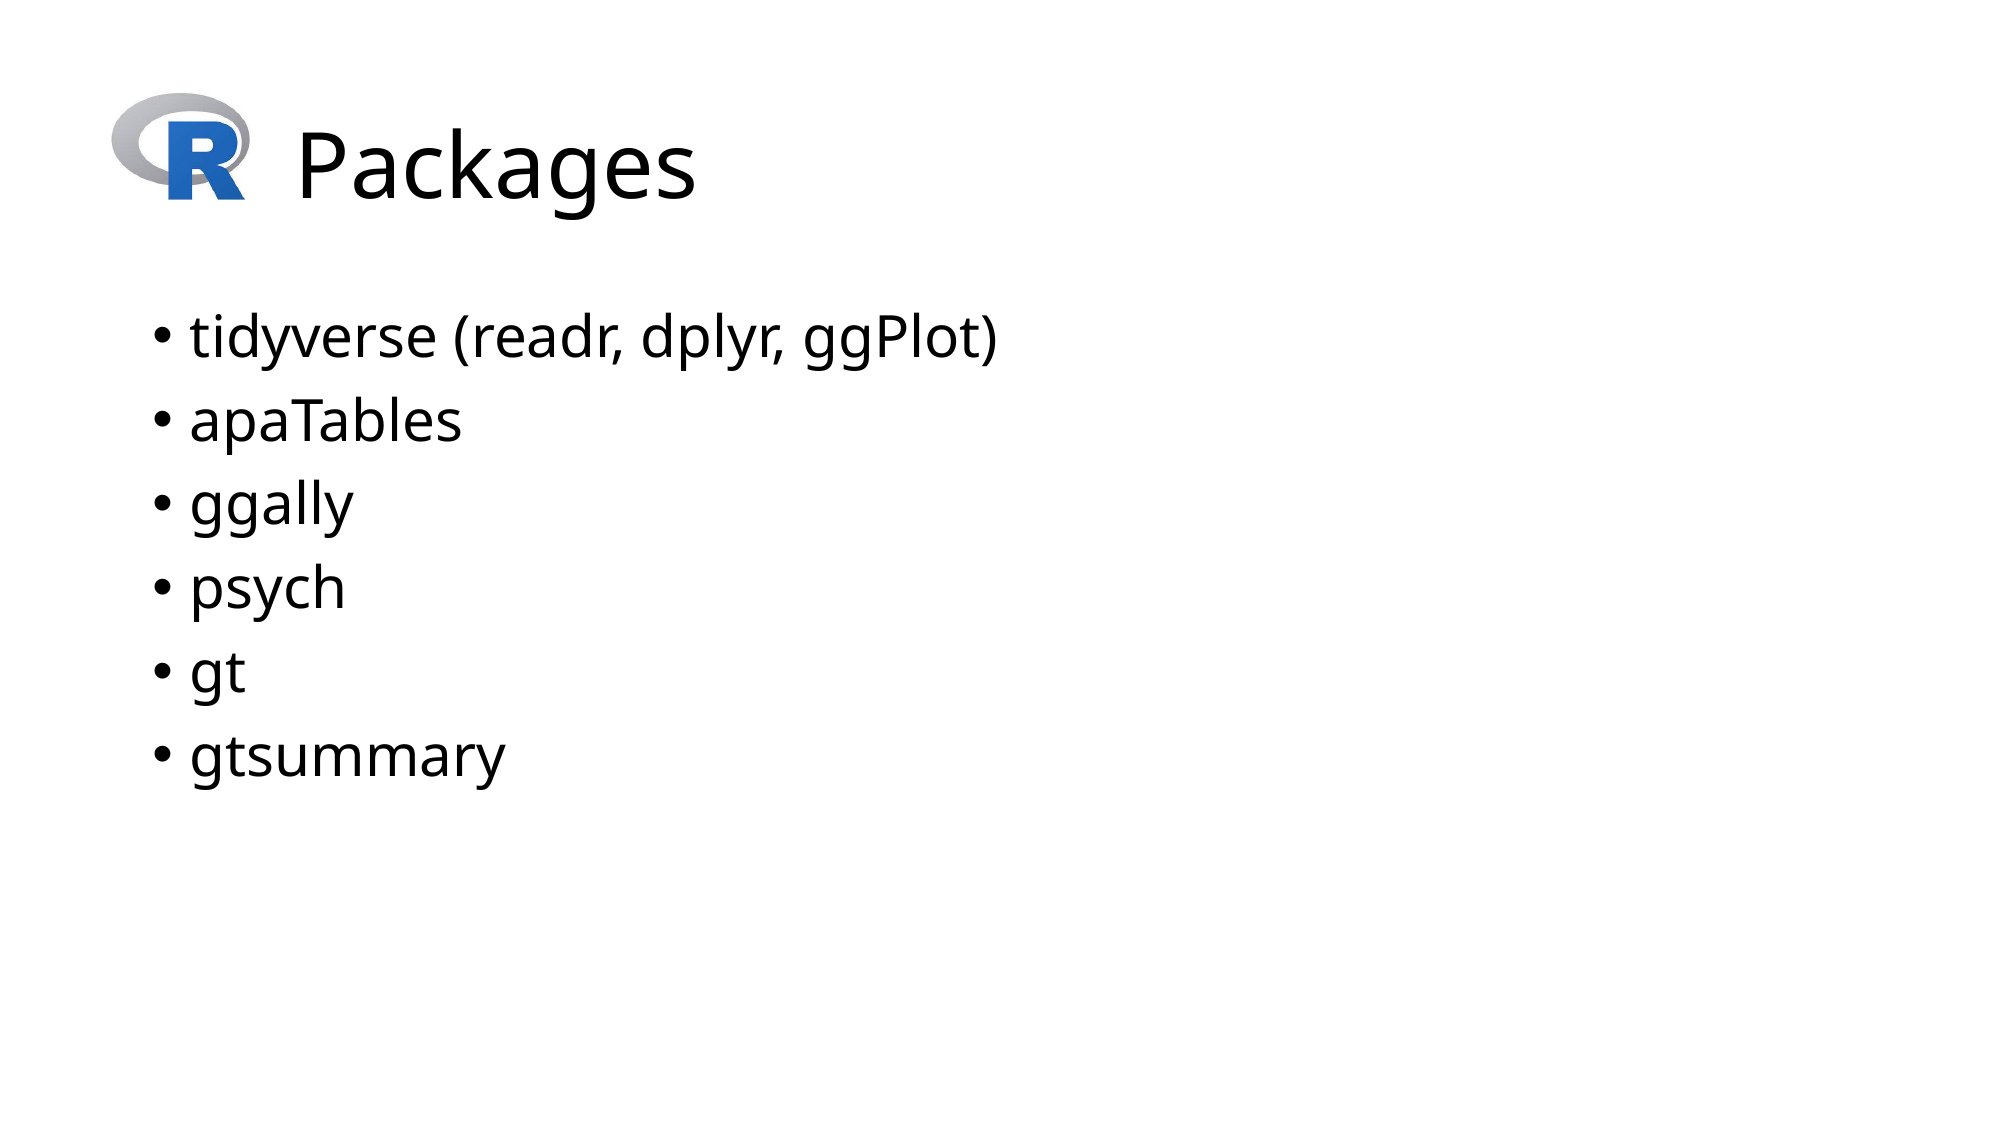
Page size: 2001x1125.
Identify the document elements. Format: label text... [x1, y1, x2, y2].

list tidyverse (readr, dplyr, ggPlot) apaTables ggally psych gt gtsummary [137, 299, 1863, 1014]
picture [111, 91, 251, 201]
title Packages [137, 59, 1863, 278]
